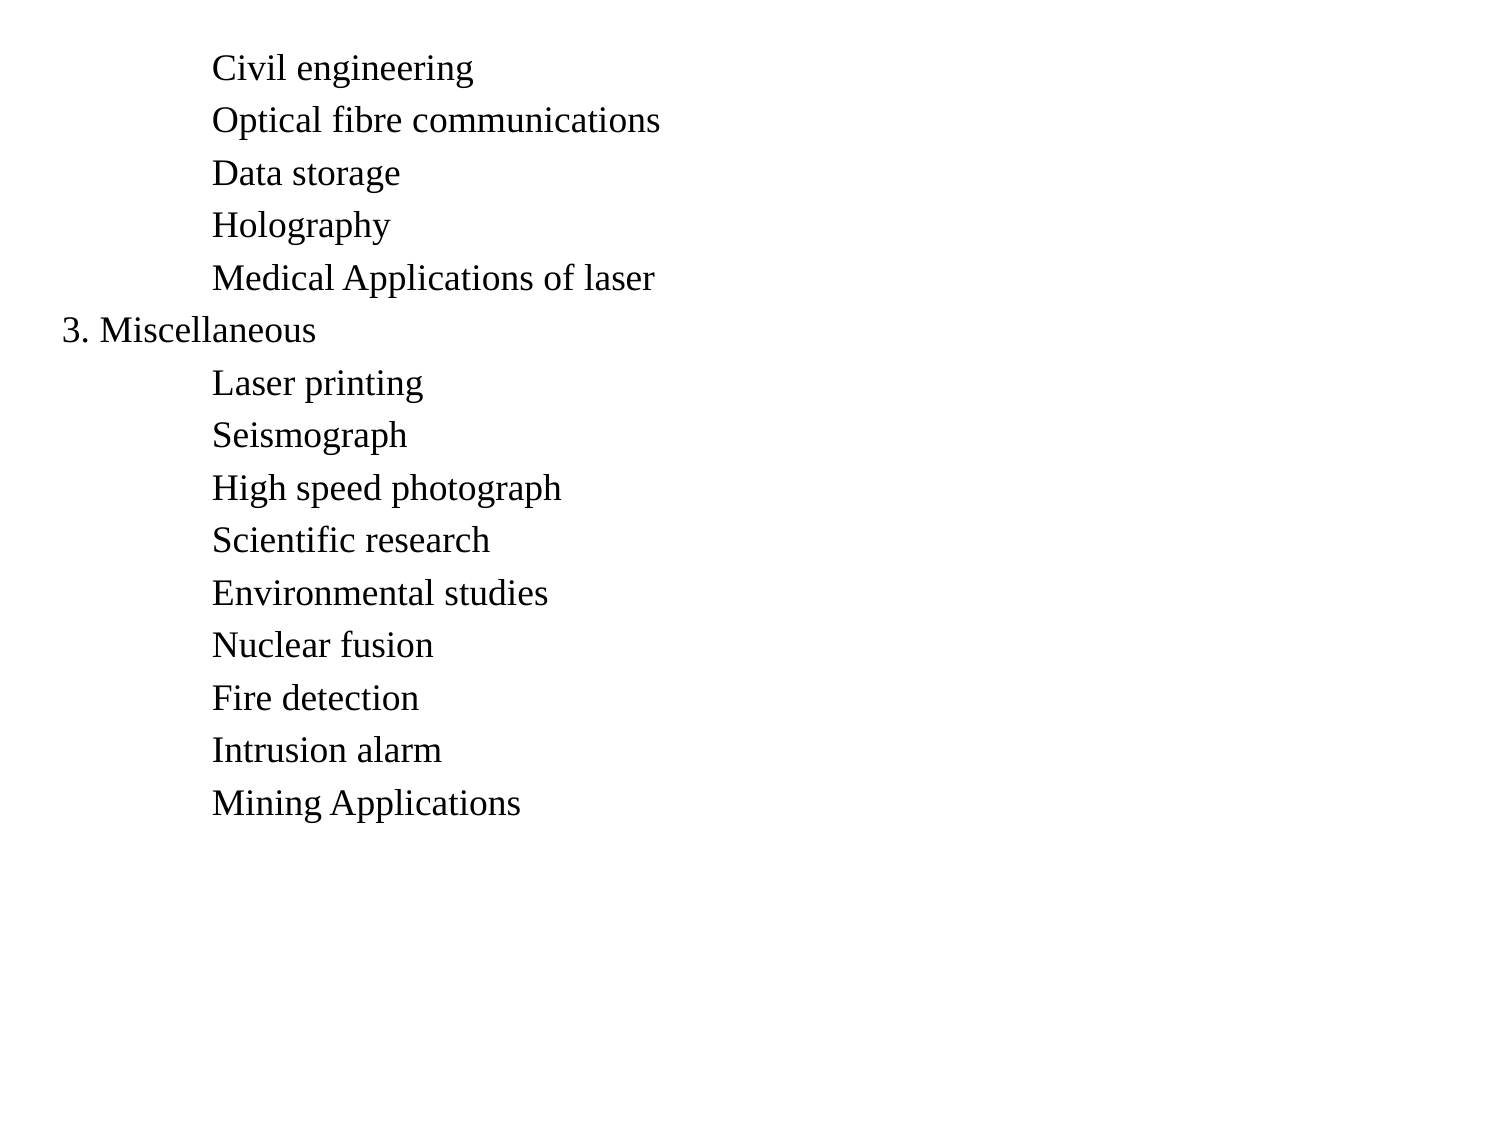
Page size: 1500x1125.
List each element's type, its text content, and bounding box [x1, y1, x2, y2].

subtitle Civil engineering Optical fibre communications Data storage Holography Medical Applications of laser 3. Miscellaneous Laser printing Seismograph High speed photograph Scientific research Environmental studies Nuclear fusion Fire detection Intrusion alarm Mining Applications [46, 35, 1442, 1090]
